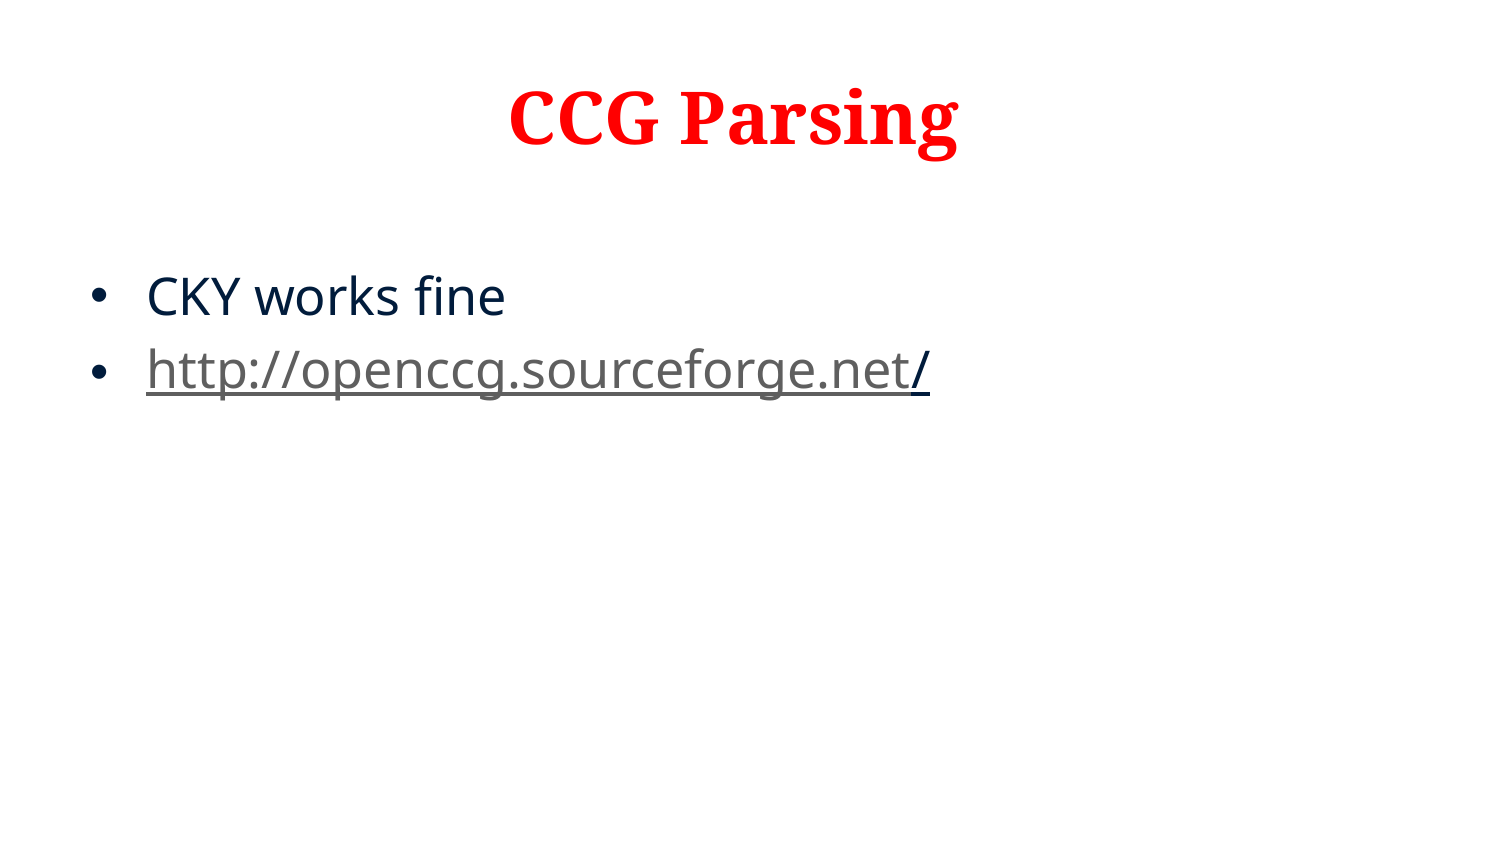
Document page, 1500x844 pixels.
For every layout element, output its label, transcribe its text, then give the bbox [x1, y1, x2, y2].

title CCG Parsing [41, 64, 1425, 180]
list CKY works fine http://openccg.sourceforge.net/ [75, 256, 1425, 700]
